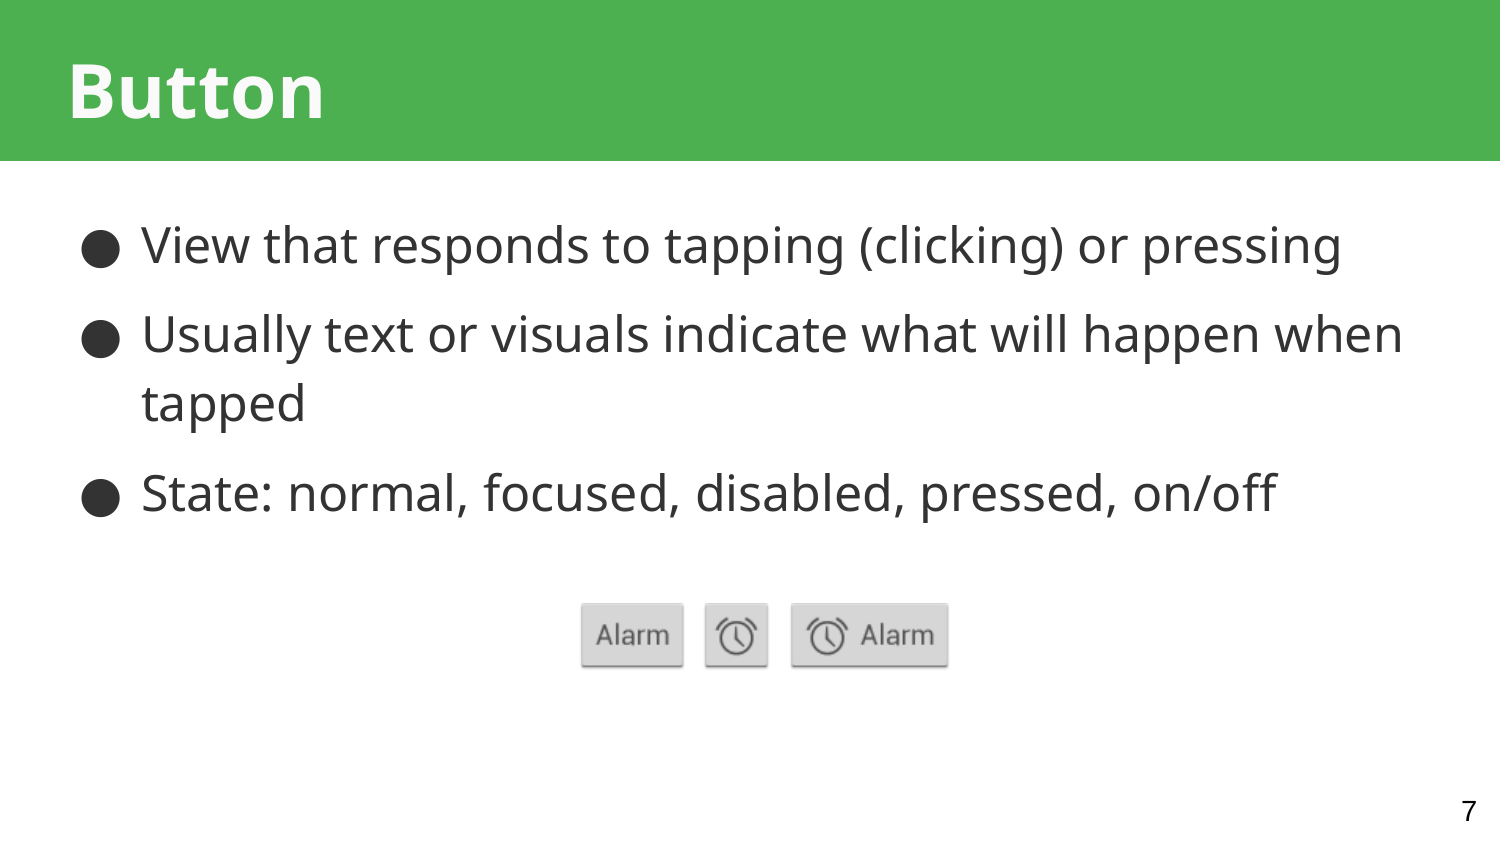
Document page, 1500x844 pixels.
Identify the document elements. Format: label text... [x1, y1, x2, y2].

picture [577, 596, 954, 672]
title Button [51, 28, 1449, 122]
slide_number 7 [1402, 777, 1493, 842]
list View that responds to tapping (clicking) or pressing Usually text or visuals indicate what will happen when tapped State: normal, focused, disabled, pressed, on/off [51, 189, 1480, 530]
